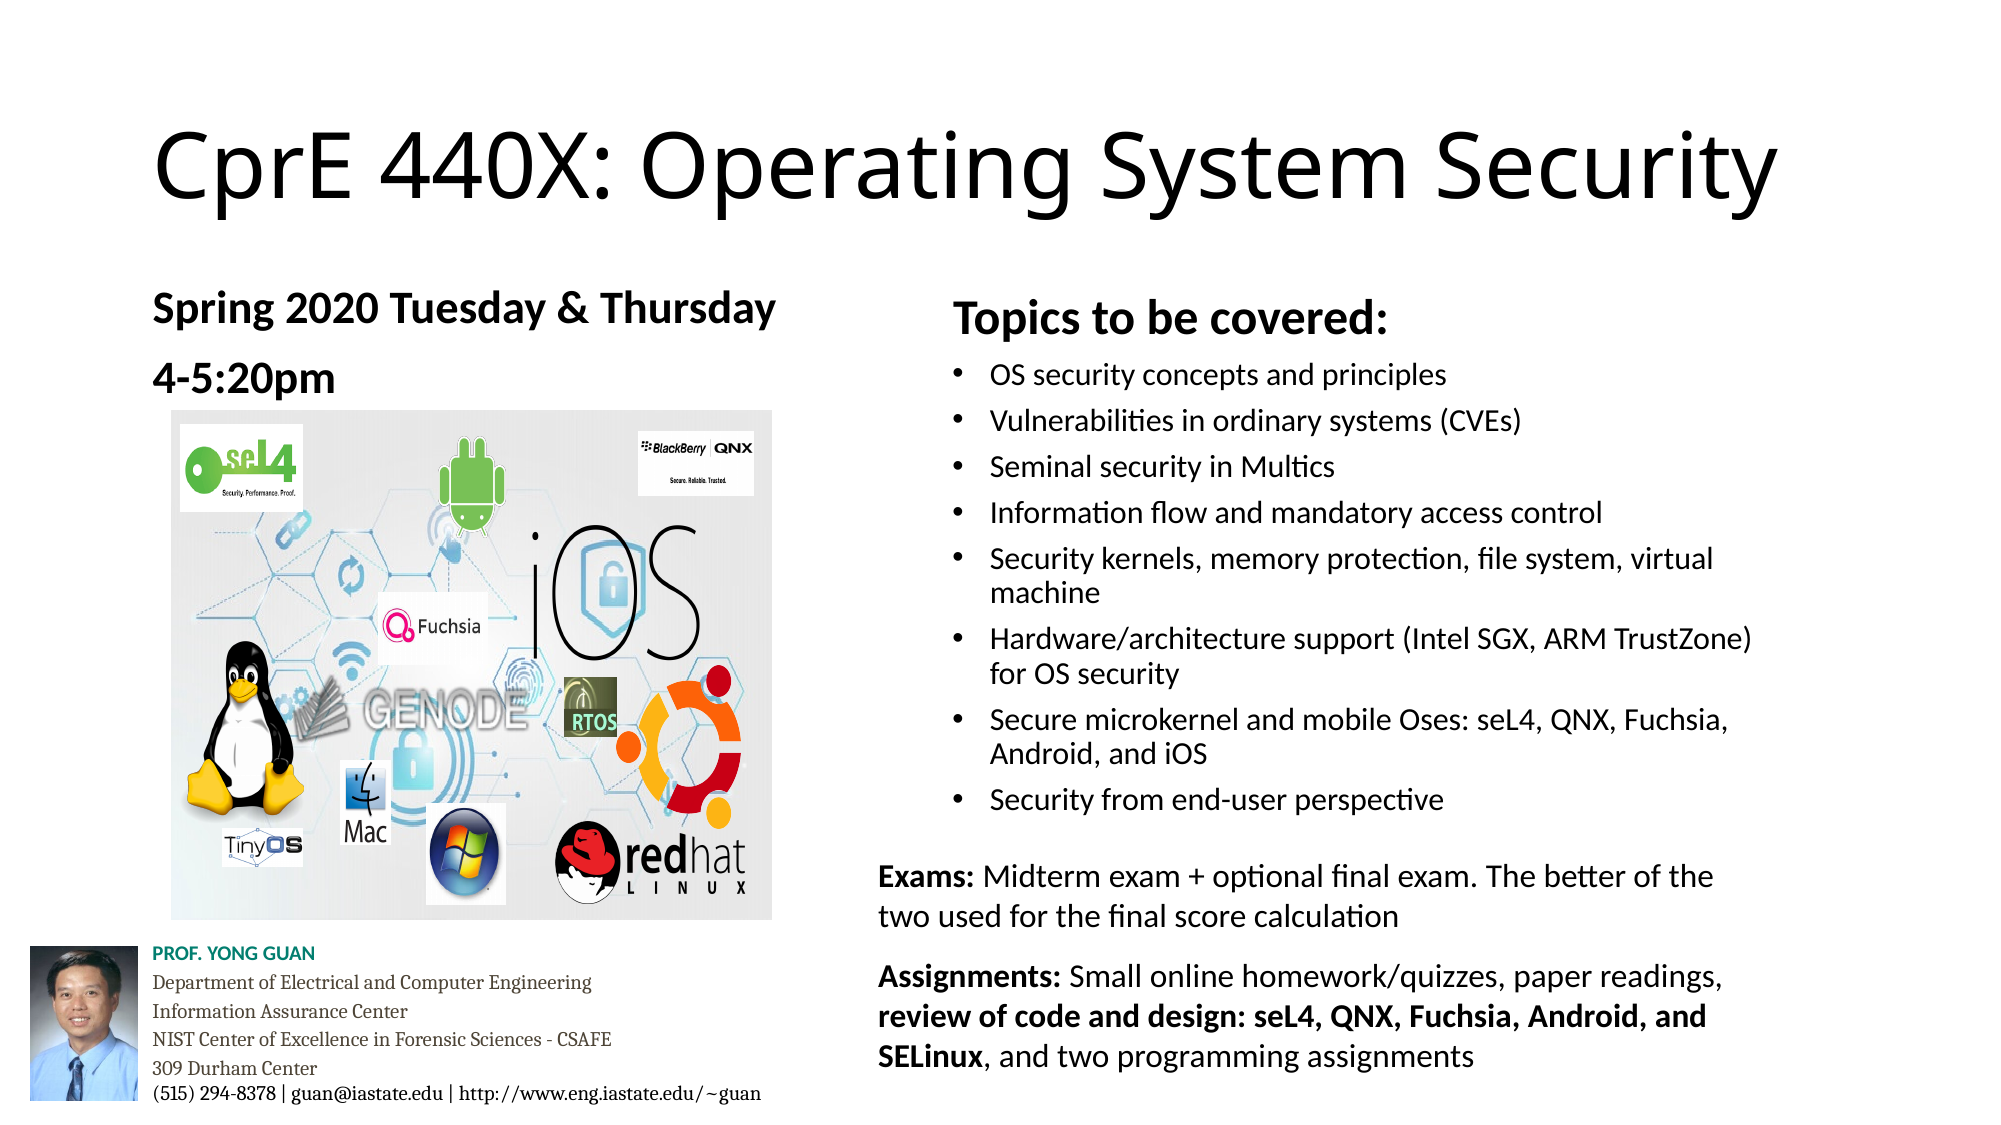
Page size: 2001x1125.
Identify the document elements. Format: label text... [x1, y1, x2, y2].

list Spring 2020 Tuesday & Thursday 4-5:20pm [137, 275, 938, 411]
title CprE 440X: Operating System Security [137, 59, 1863, 278]
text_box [171, 410, 772, 920]
list Topics to be covered: [938, 275, 1789, 353]
text_box Prof. Yong Guan Department of Electrical and Computer Engineering Information Assurance Center NIST Center of Excellence in Forensic Sciences - CSAFE 309 Durham Center (515) 294-8378 | guan@iastate.edu | http://www.eng.iastate.edu/~guan [137, 932, 833, 1113]
list OS security concepts and principles Vulnerabilities in ordinary systems (CVEs) Seminal security in Multics Information flow and mandatory access control Security kernels, memory protection, file system, virtual machine Hardware/architecture support (Intel SGX, ARM TrustZone) for OS security Secure microkernel and mobile Oses: seL4, QNX, Fuchsia, Android, and iOS Security from end-user perspective [937, 350, 1788, 831]
text_box Exams: Midterm exam + optional final exam. The better of the two used for the final score calculation Assignments: Small online homework/quizzes, paper readings, review of code and design: seL4, QNX, Fuchsia, Android, and SELinux, and two programming assignments [863, 847, 1750, 1082]
picture [30, 946, 138, 1101]
